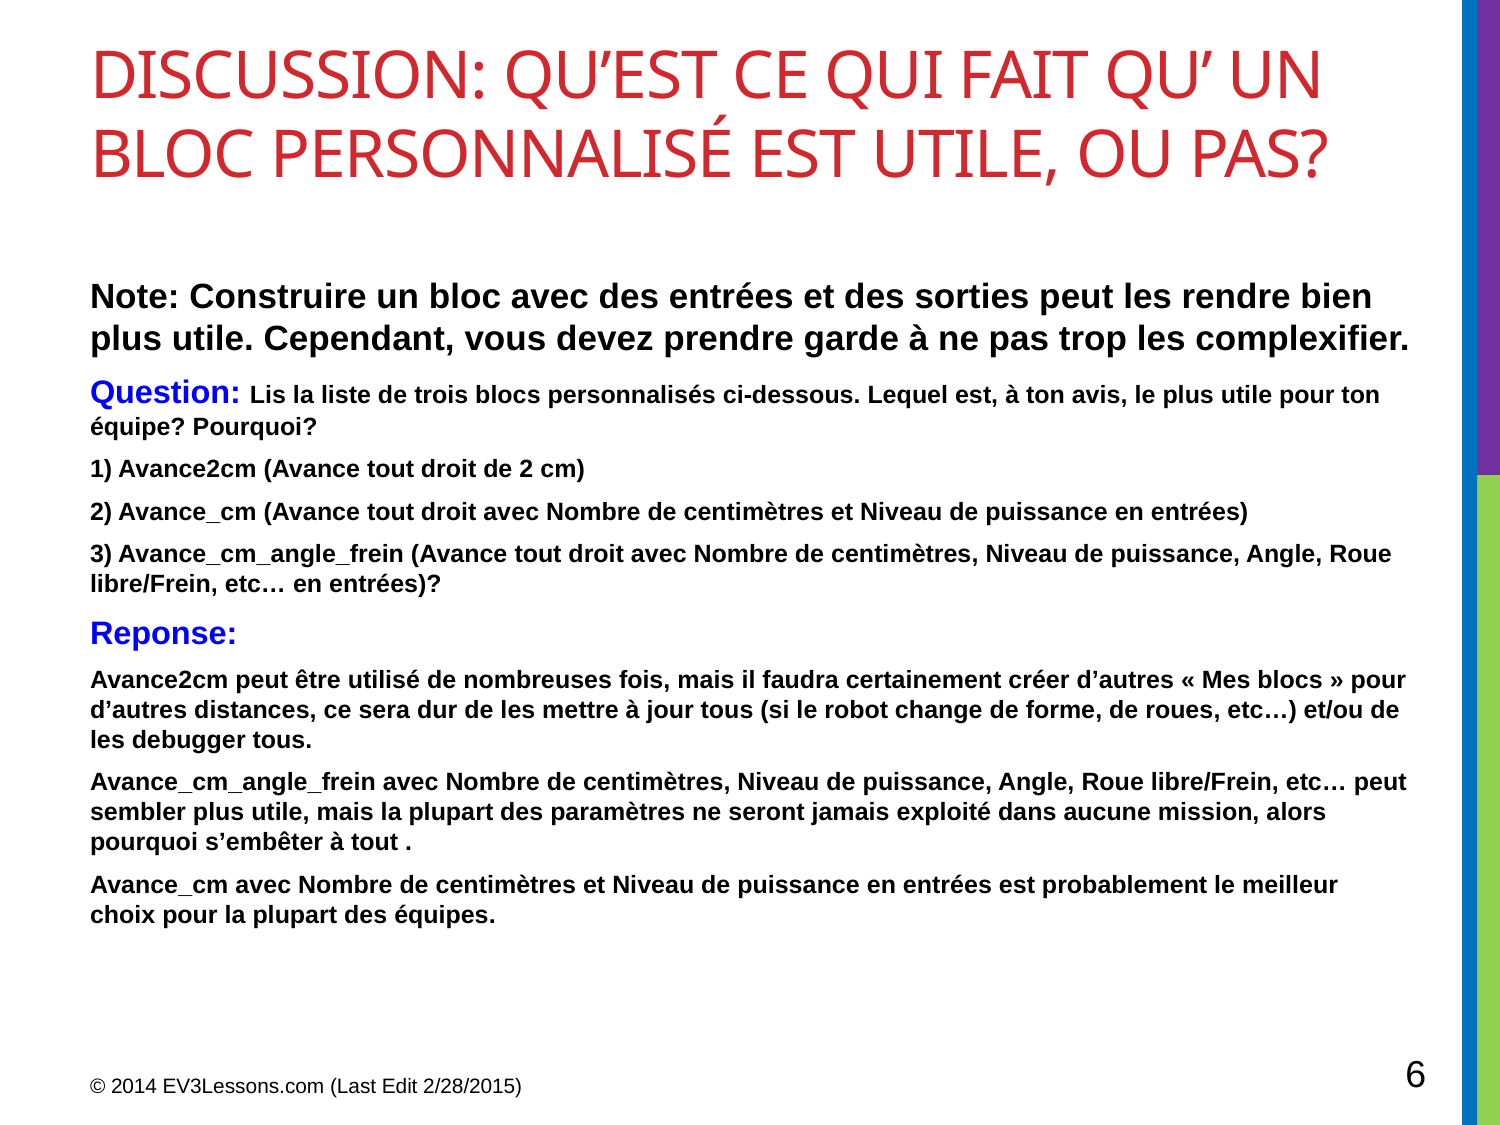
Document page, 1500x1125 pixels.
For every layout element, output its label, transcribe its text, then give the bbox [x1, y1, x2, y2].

footer © 2014 EV3Lessons.com (Last Edit 2/28/2015) [75, 1065, 638, 1112]
list Note: Construire un bloc avec des entrées et des sorties peut les rendre bien plus utile. Cependant, vous devez prendre garde à ne pas trop les complexifier. Question: Lis la liste de trois blocs personnalisés ci-dessous. Lequel est, à ton avis, le plus utile pour ton équipe? Pourquoi? 1) Avance2cm (Avance tout droit de 2 cm) 2) Avance_cm (Avance tout droit avec Nombre de centimètres et Niveau de puissance en entrées) 3) Avance_cm_angle_frein (Avance tout droit avec Nombre de centimètres, Niveau de puissance, Angle, Roue libre/Frein, etc… en entrées)? Reponse: Avance2cm peut être utilisé de nombreuses fois, mais il faudra certainement créer d’autres « Mes blocs » pour d’autres distances, ce sera dur de les mettre à jour tous (si le robot change de forme, de roues, etc…) et/ou de les debugger tous. Avance_cm_angle_frein avec Nombre de centimètres, Niveau de puissance, Angle, Roue libre/Frein, etc… peut sembler plus utile, mais la plupart des paramètres ne seront jamais exploité dans aucune mission, alors pourquoi s’embêter à tout . Avance_cm avec Nombre de centimètres et Niveau de puissance en entrées est probablement le meilleur choix pour la plupart des équipes. [75, 266, 1428, 968]
slide_number 6 [1390, 1042, 1500, 1103]
title DISCUSSION: Qu’est ce qui fait qu’ un bloc personnalisé est utile, ou pas? [75, 25, 1428, 250]
